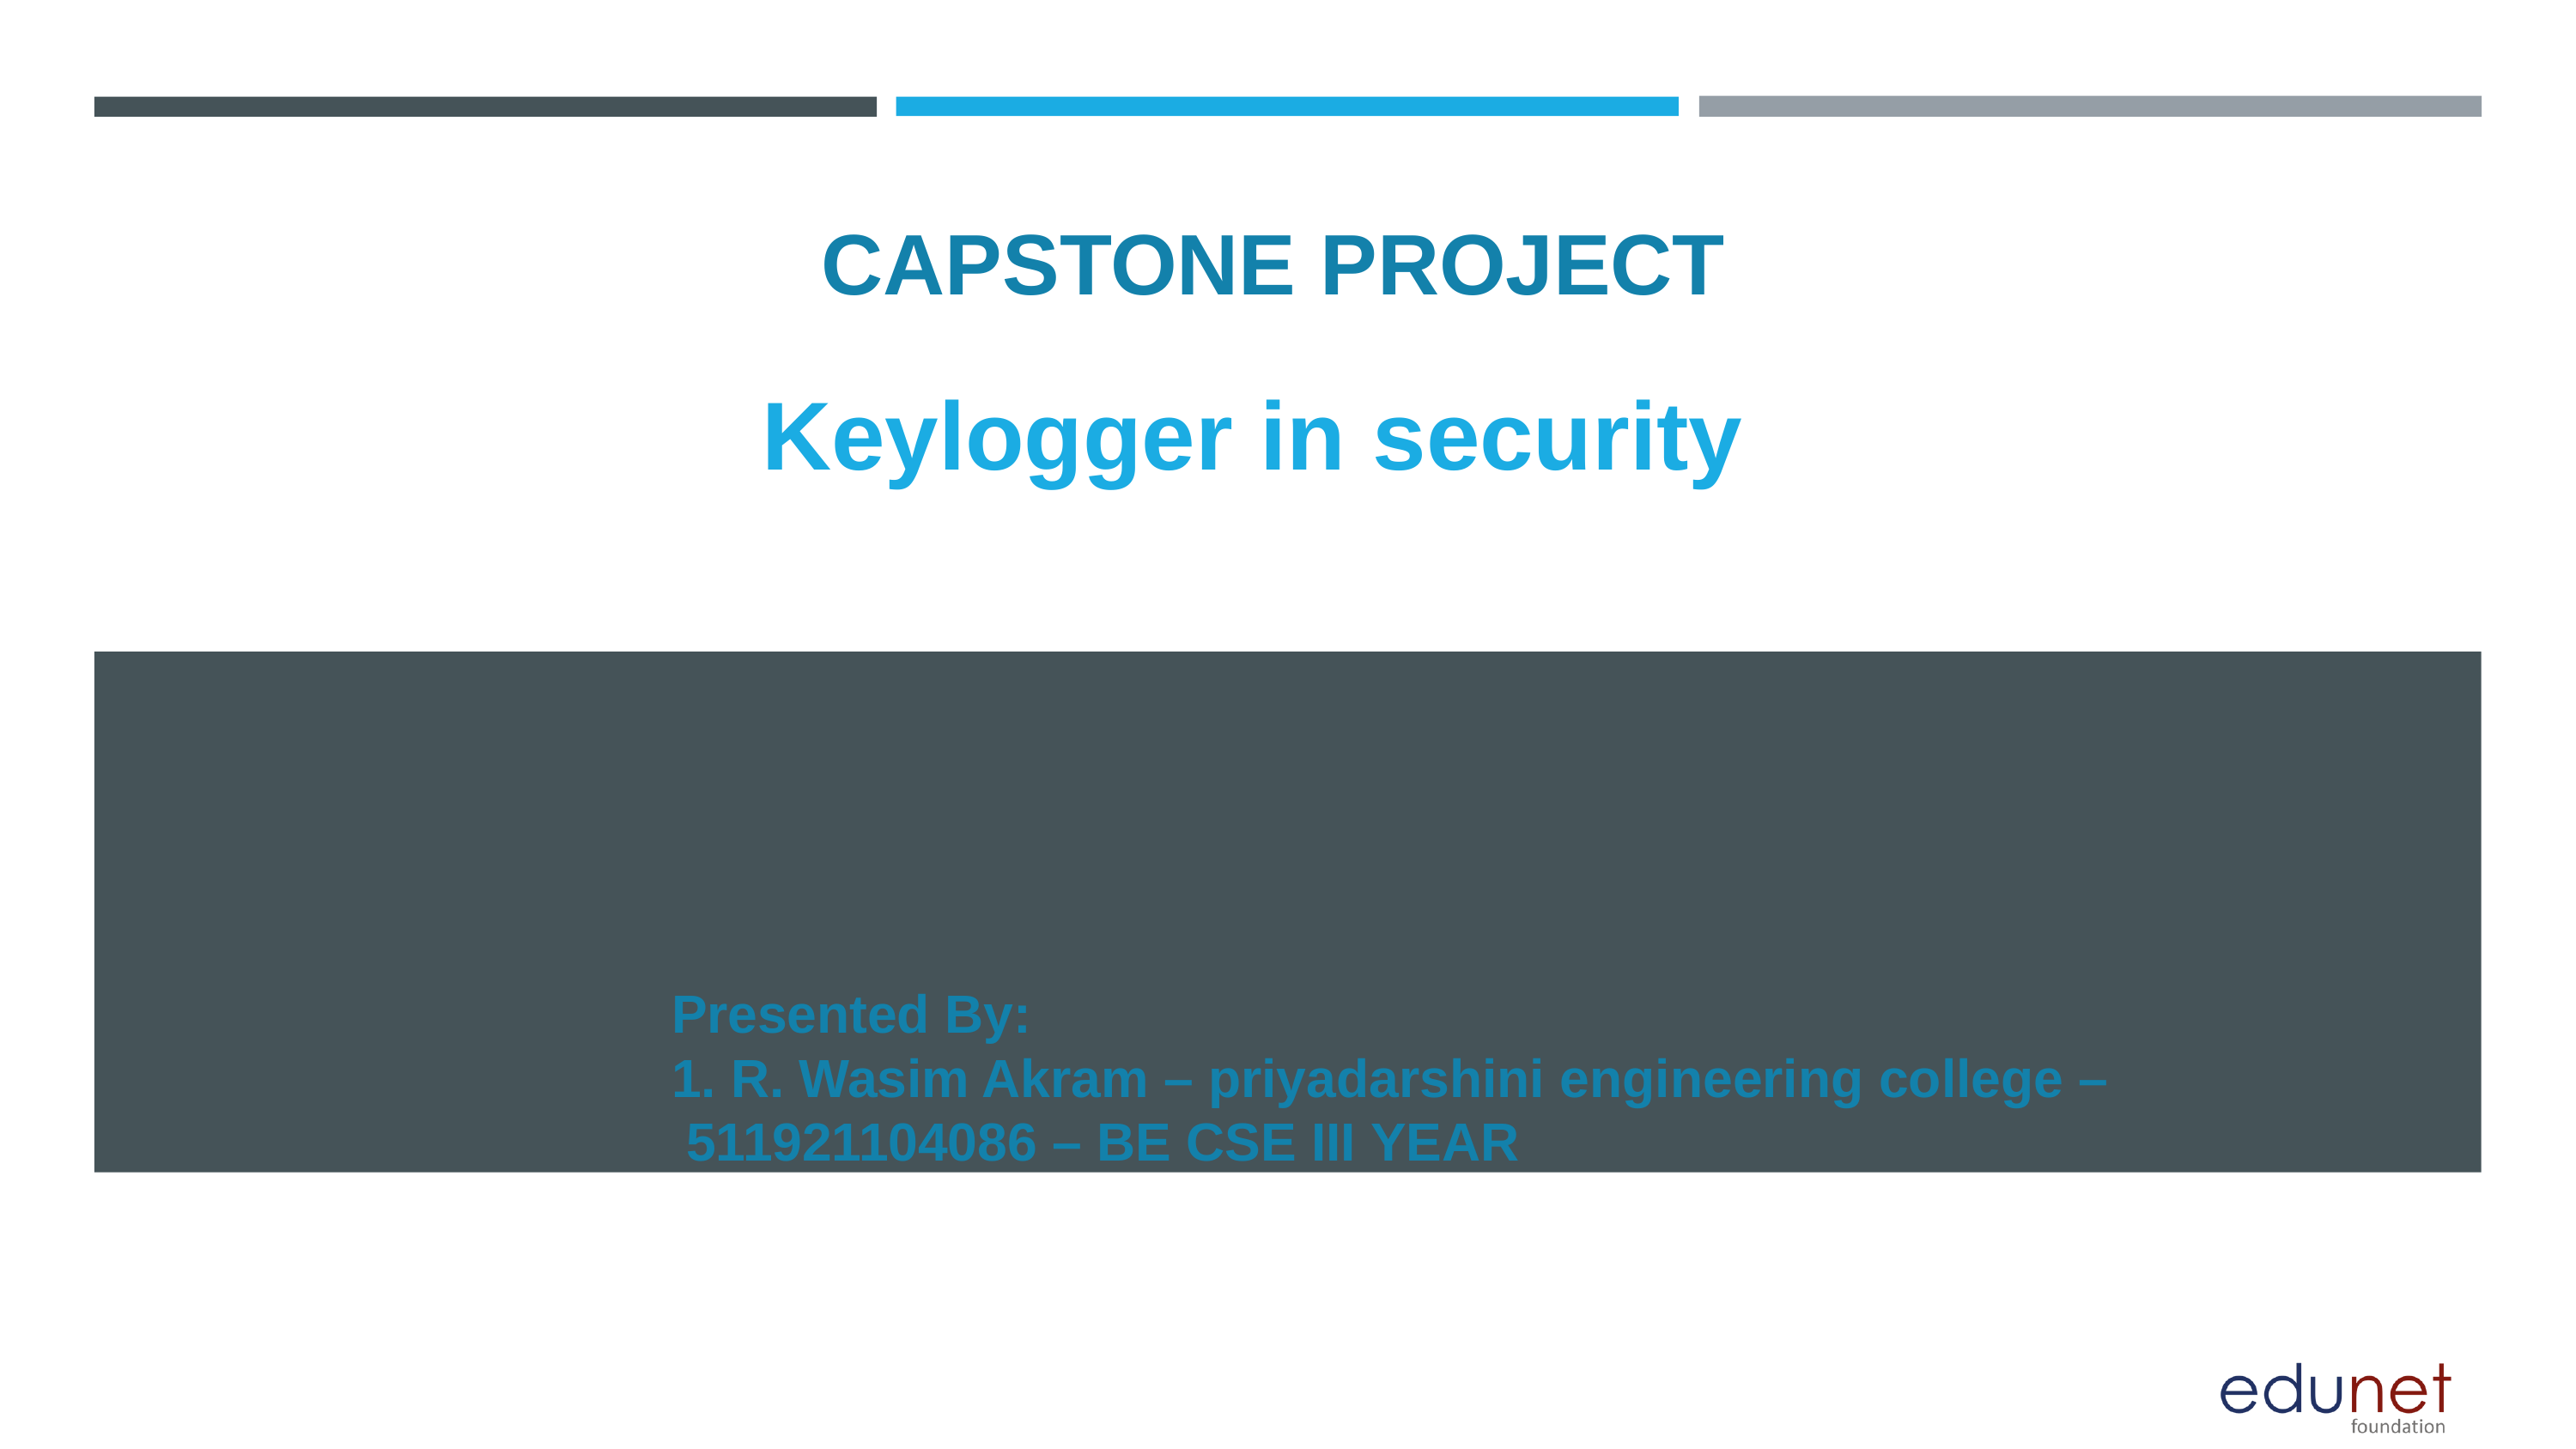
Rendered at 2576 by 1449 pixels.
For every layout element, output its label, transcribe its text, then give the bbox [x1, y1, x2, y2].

text_box Presented By: 1. R. Wasim Akram – priyadarshini engineering college – 511921104086 – BE CSE III YEAR [94, 652, 2482, 1173]
title CAPSTONE PROJECT [819, 207, 1730, 452]
text_box Keylogger in security [760, 372, 1747, 490]
picture [2215, 1360, 2453, 1438]
